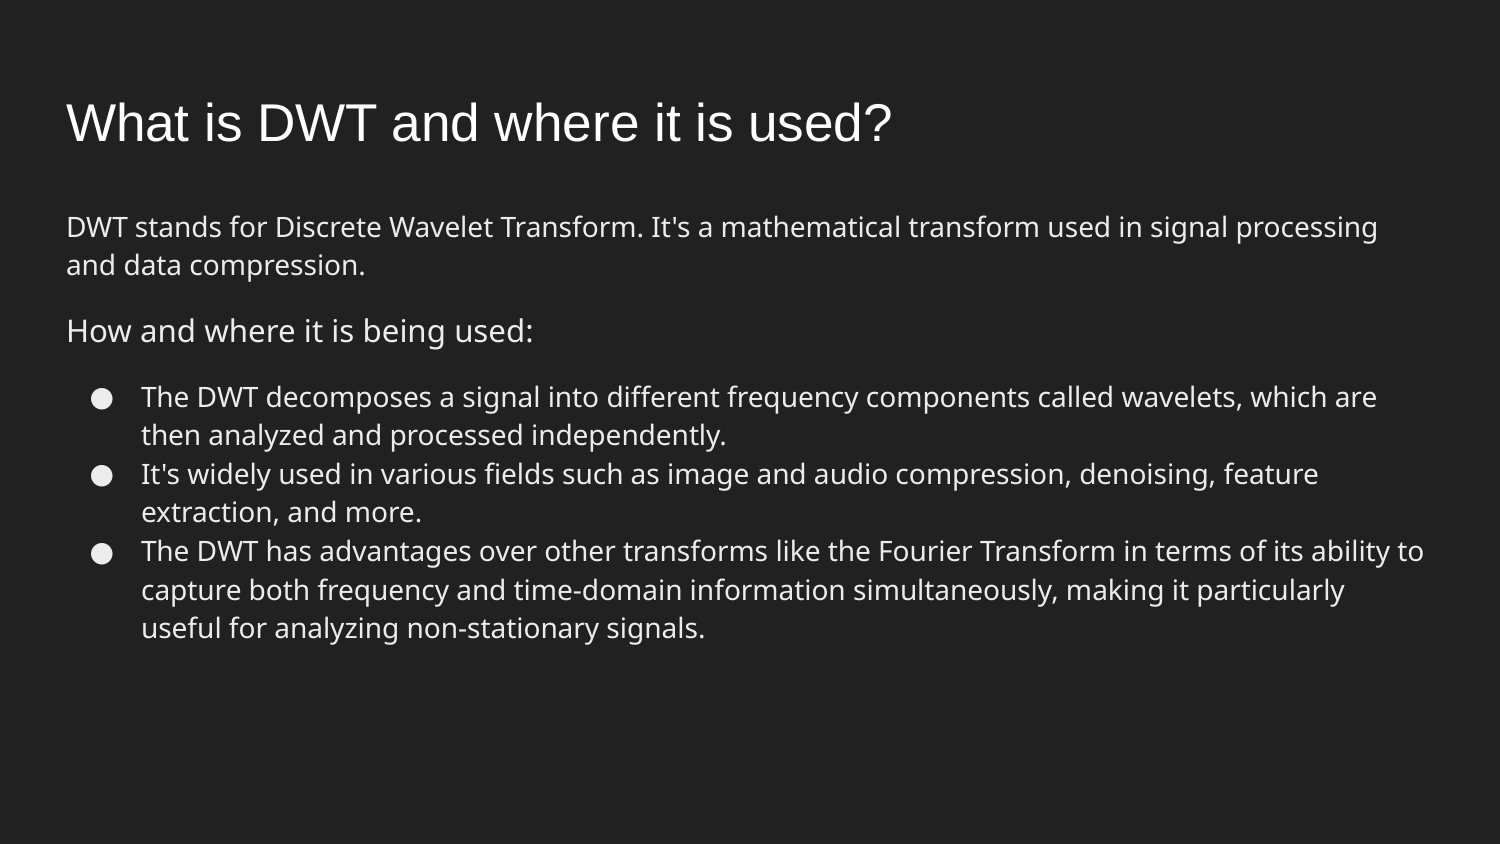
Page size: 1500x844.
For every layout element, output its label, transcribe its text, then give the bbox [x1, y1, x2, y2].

list DWT stands for Discrete Wavelet Transform. It's a mathematical transform used in signal processing and data compression. How and where it is being used: The DWT decomposes a signal into different frequency components called wavelets, which are then analyzed and processed independently. It's widely used in various fields such as image and audio compression, denoising, feature extraction, and more. The DWT has advantages over other transforms like the Fourier Transform in terms of its ability to capture both frequency and time-domain information simultaneously, making it particularly useful for analyzing non-stationary signals. [51, 189, 1449, 750]
title What is DWT and where it is used? [51, 72, 1449, 167]
